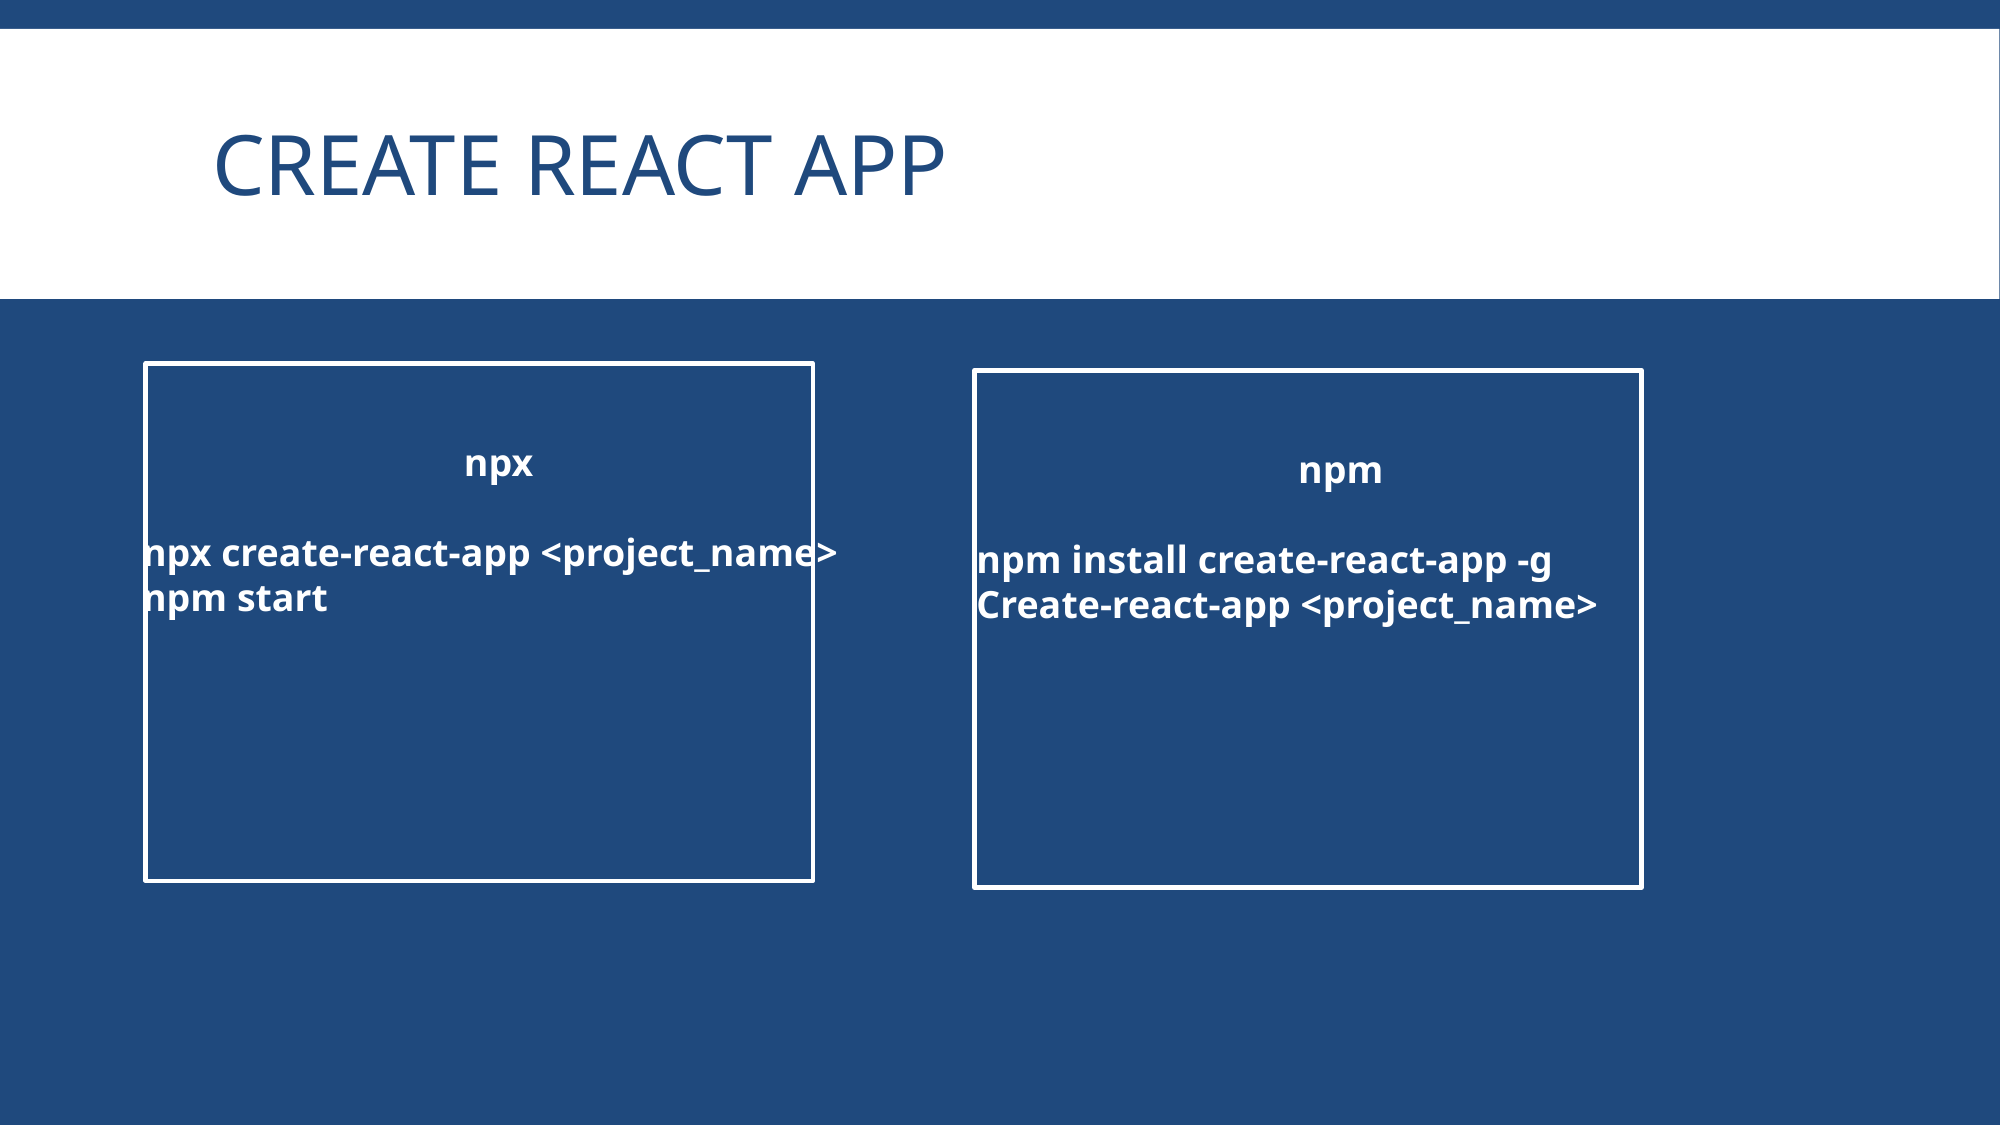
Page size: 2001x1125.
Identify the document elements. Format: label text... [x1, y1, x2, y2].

title Create React App [197, 46, 1803, 295]
text_box [145, 627, 814, 882]
text_box [973, 369, 1643, 889]
text_box [145, 362, 814, 432]
text_box npx npx create-react-app <project_name> npm start [127, 432, 854, 627]
text_box npm npm install create-react-app -g Create-react-app <project_name> [961, 438, 1614, 634]
